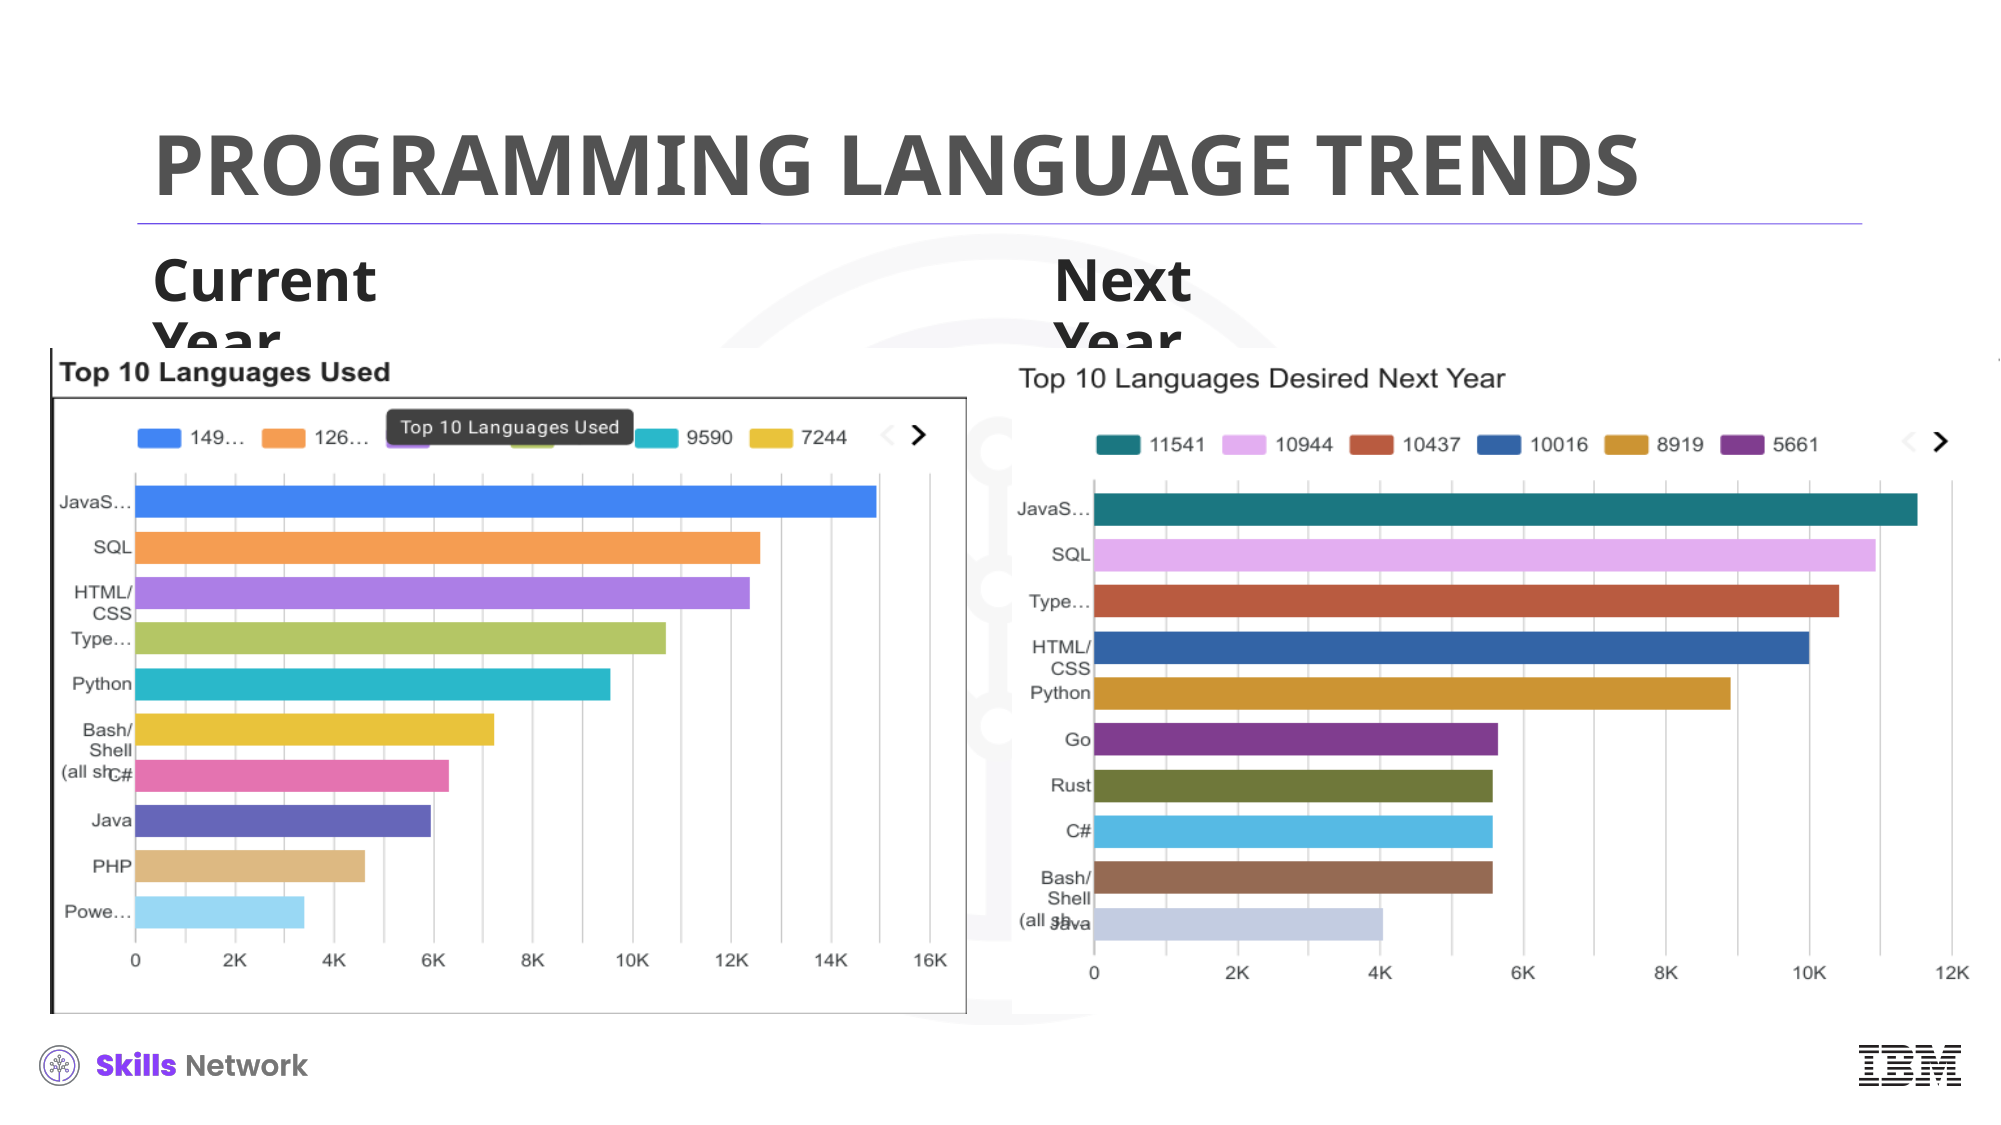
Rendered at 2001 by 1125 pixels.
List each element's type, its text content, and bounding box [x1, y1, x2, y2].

picture [39, 1045, 308, 1086]
list Current Year [137, 243, 504, 326]
title PROGRAMMING LANGUAGE TRENDS [137, 59, 1863, 278]
picture [1859, 1045, 1961, 1086]
list Next Year [1038, 243, 1327, 326]
picture [49, 347, 967, 1014]
picture [1012, 347, 2000, 1014]
